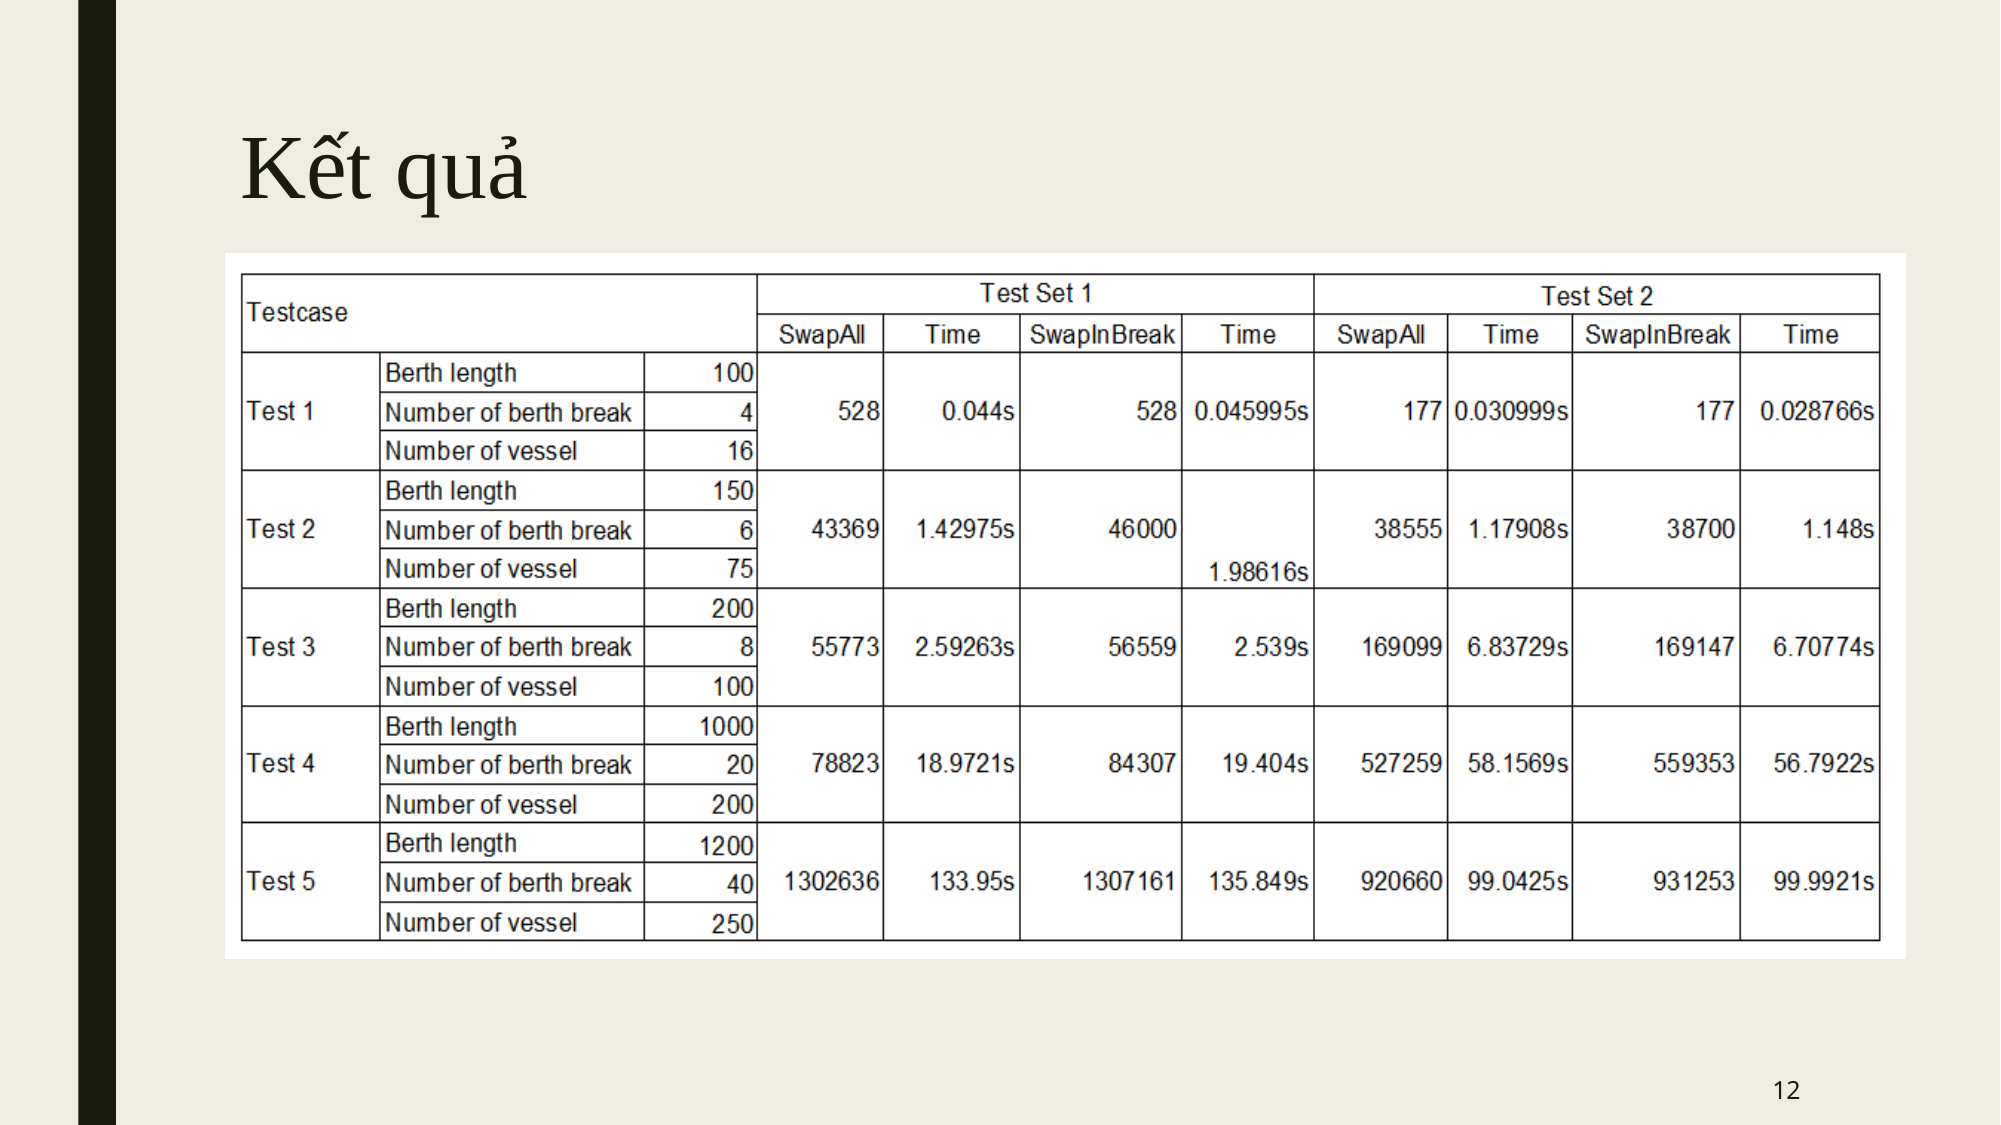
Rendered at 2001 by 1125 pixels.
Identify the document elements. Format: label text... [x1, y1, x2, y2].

slide_number 11 [1553, 1058, 1816, 1125]
picture [224, 252, 1906, 959]
title Kết quả [225, 112, 1800, 251]
